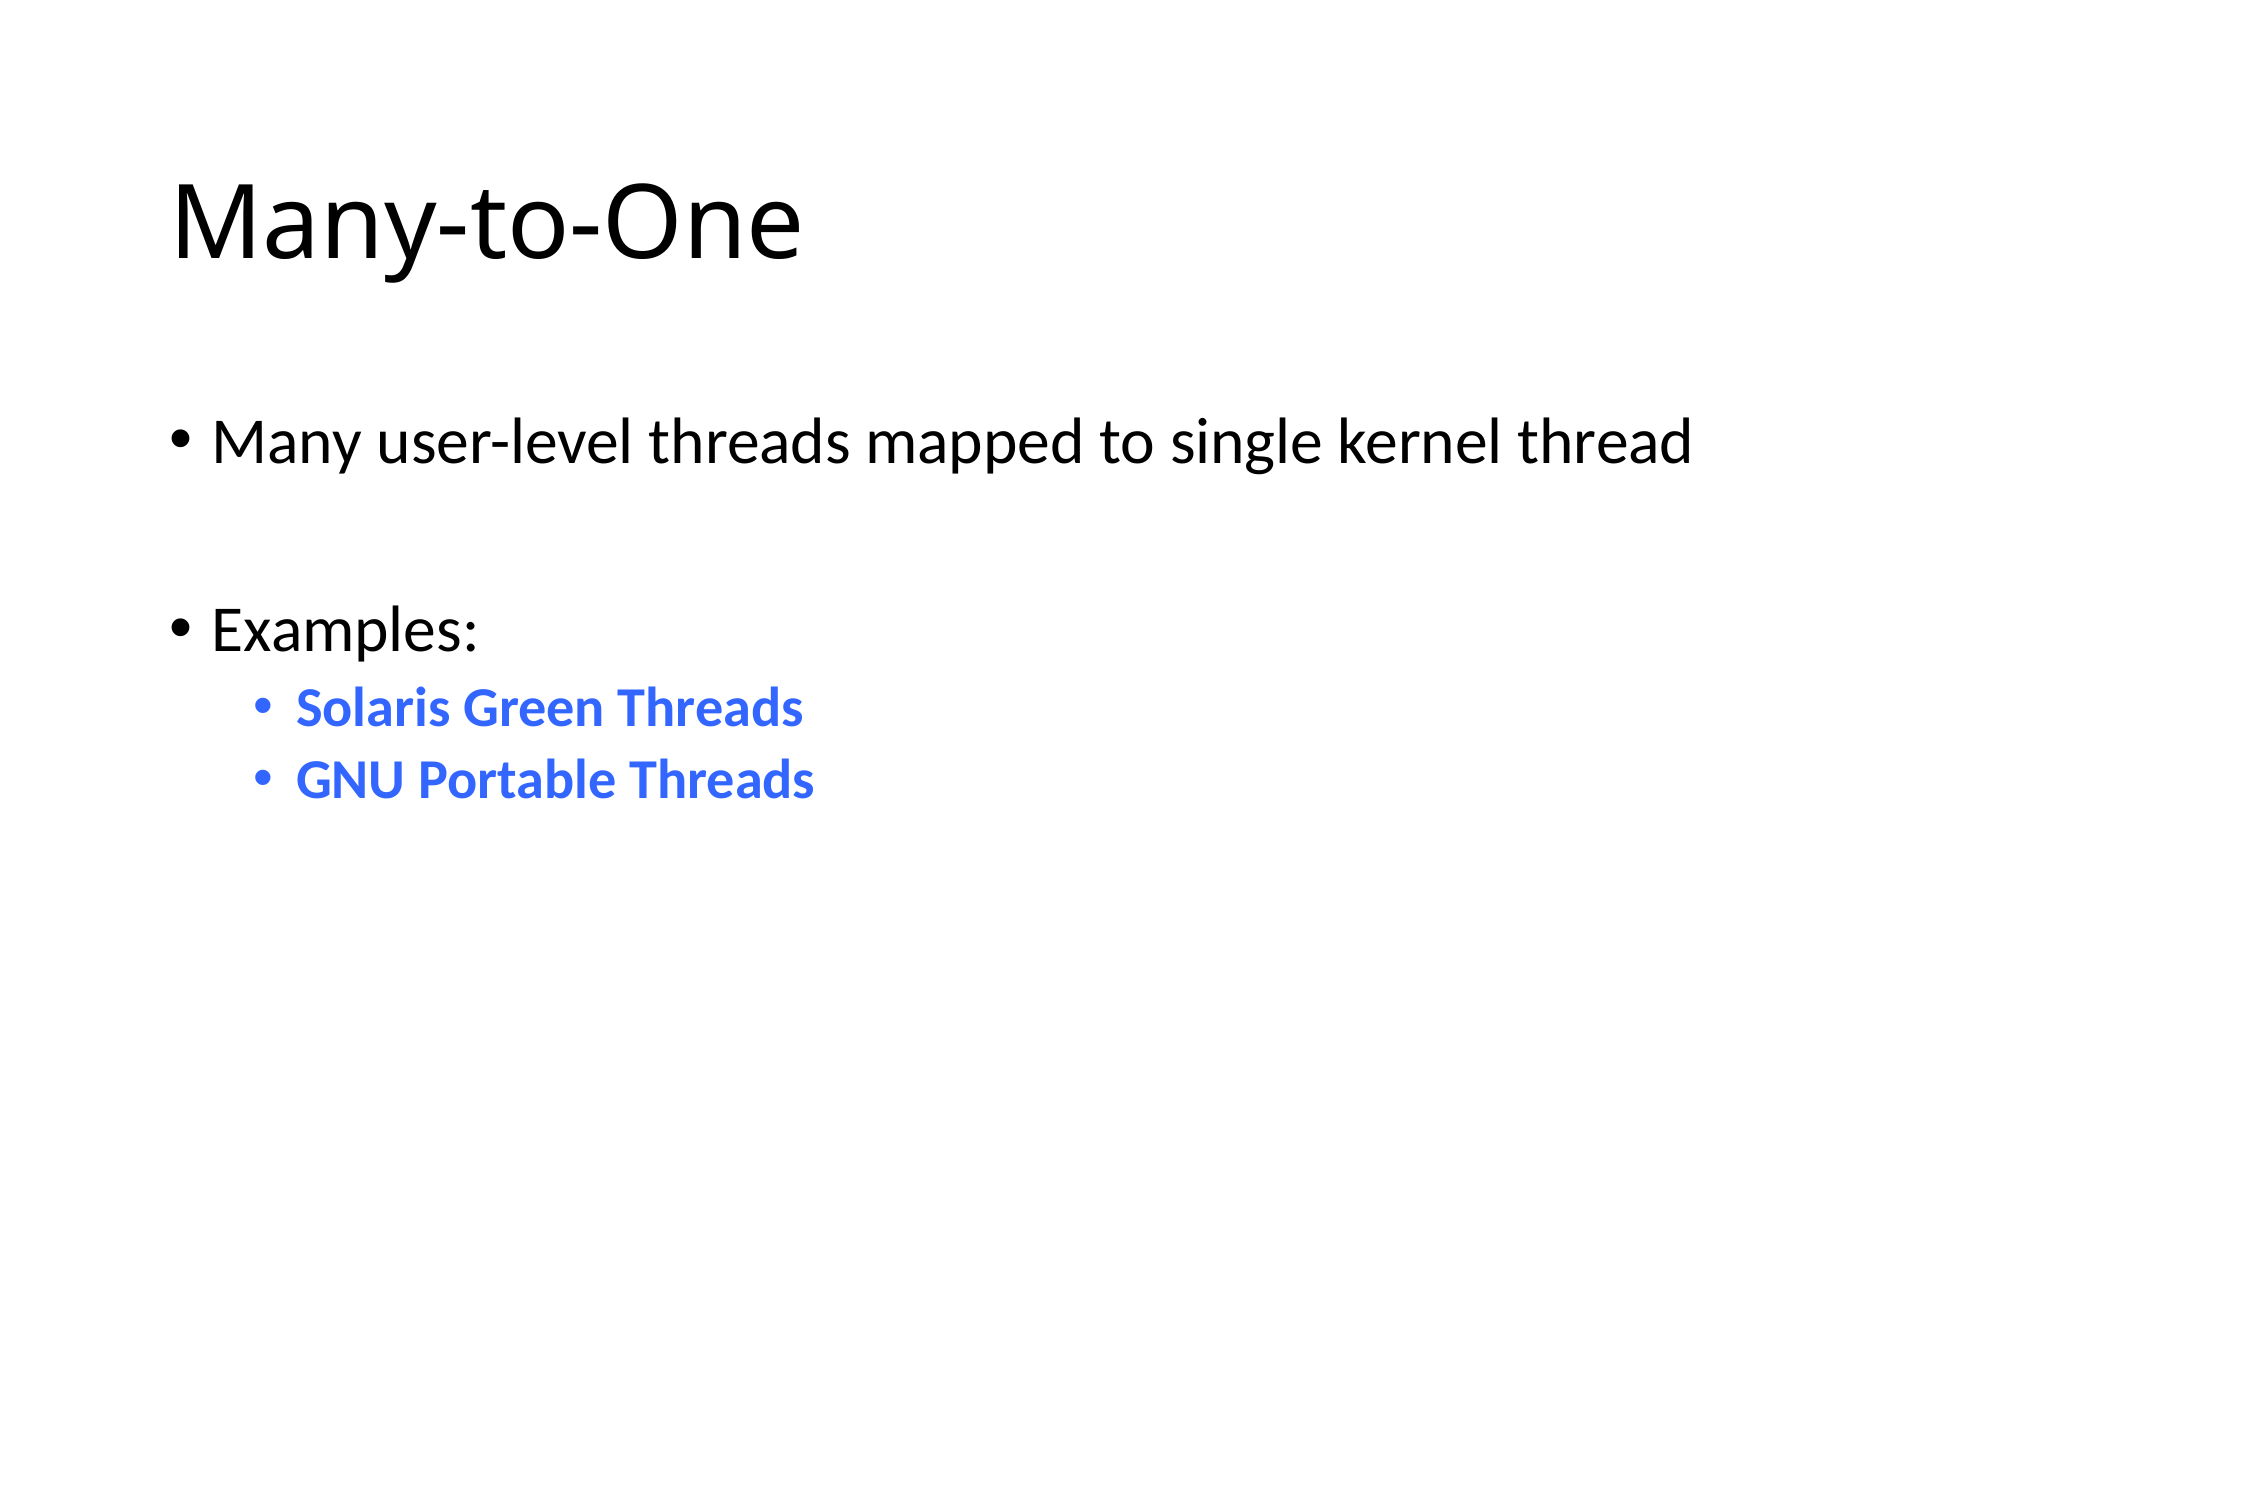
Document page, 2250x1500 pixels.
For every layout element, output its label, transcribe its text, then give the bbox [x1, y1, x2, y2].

title Many-to-One [154, 79, 2096, 370]
list Many user-level threads mapped to single kernel thread Examples: Solaris Green Threads GNU Portable Threads [154, 399, 2096, 1352]
